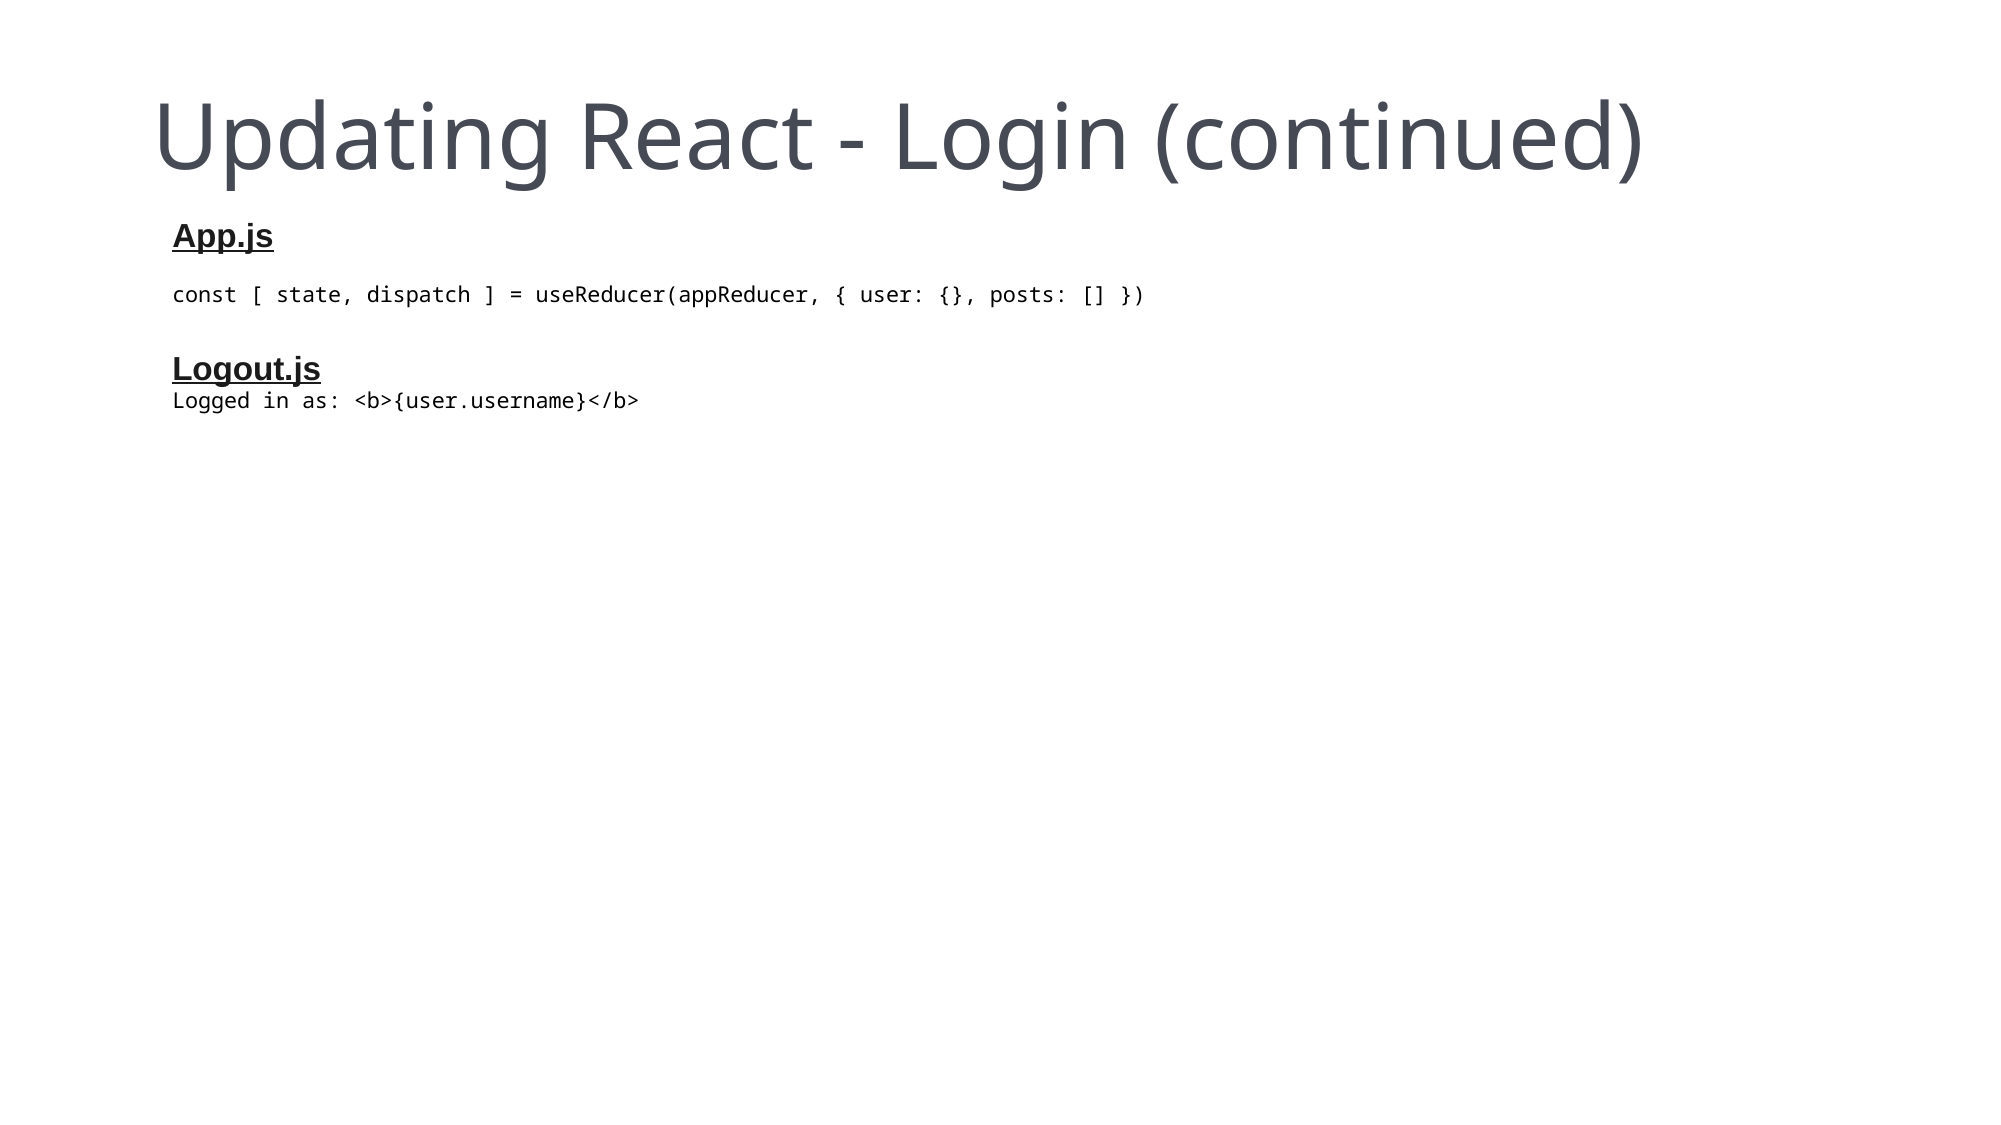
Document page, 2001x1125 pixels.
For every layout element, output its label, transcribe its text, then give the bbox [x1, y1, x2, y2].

title Updating React - Login (continued) [137, 59, 1863, 219]
text_box App.js const [ state, dispatch ] = useReducer(appReducer, { user: {}, posts: [] }) Logout.js Logged in as: <b>{user.username}</b> [157, 206, 1917, 500]
